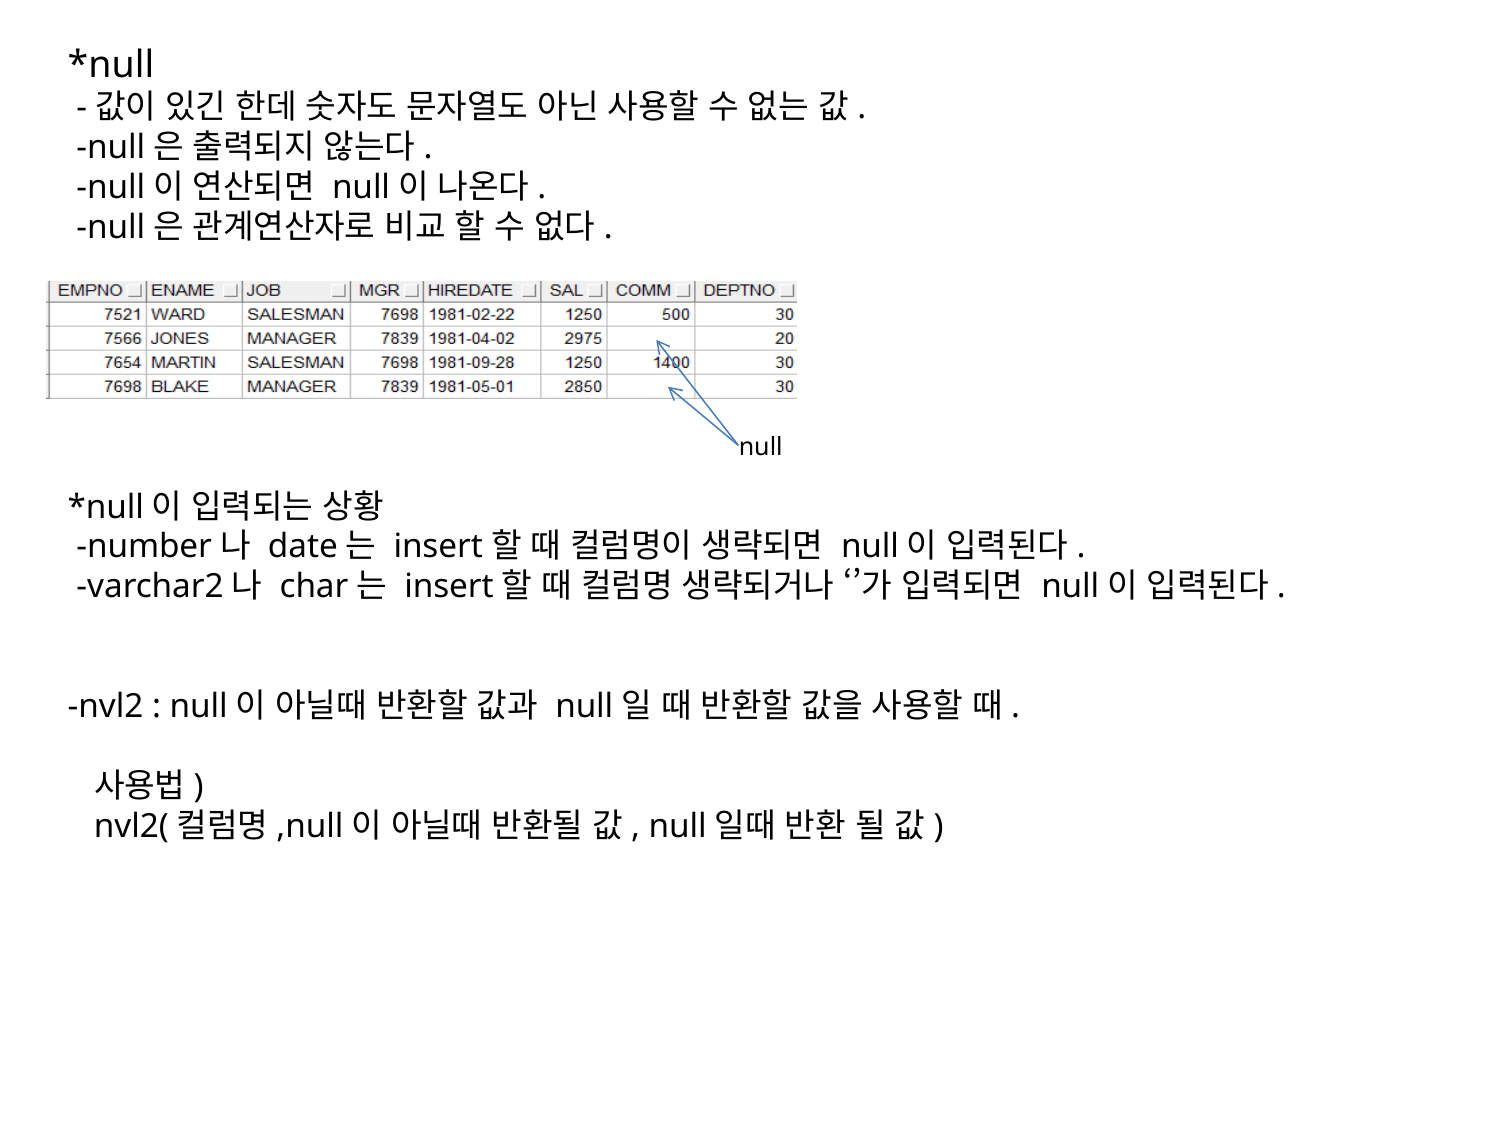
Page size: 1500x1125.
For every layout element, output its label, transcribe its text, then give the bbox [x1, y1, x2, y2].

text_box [667, 386, 739, 446]
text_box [644, 351, 751, 434]
text_box *null -값이 있긴 한데 숫자도 문자열도 아닌 사용할 수 없는 값. -null은 출력되지 않는다. -null이 연산되면 null이 나온다. -null은 관계연산자로 비교 할 수 없다. *null이 입력되는 상황 -number나 date는 insert할 때 컬럼명이 생략되면 null이 입력된다. -varchar2나 char는 insert할 때 컬럼명 생략되거나 ‘’가 입력되면 null이 입력된다. -nvl2 : null이 아닐때 반환할 값과 null일 때 반환할 값을 사용할 때. 사용법) nvl2(컬럼명,null이 아닐때 반환될 값, null일때 반환 될 값) [52, 33, 1301, 892]
text_box null [723, 423, 798, 468]
picture [46, 280, 798, 399]
